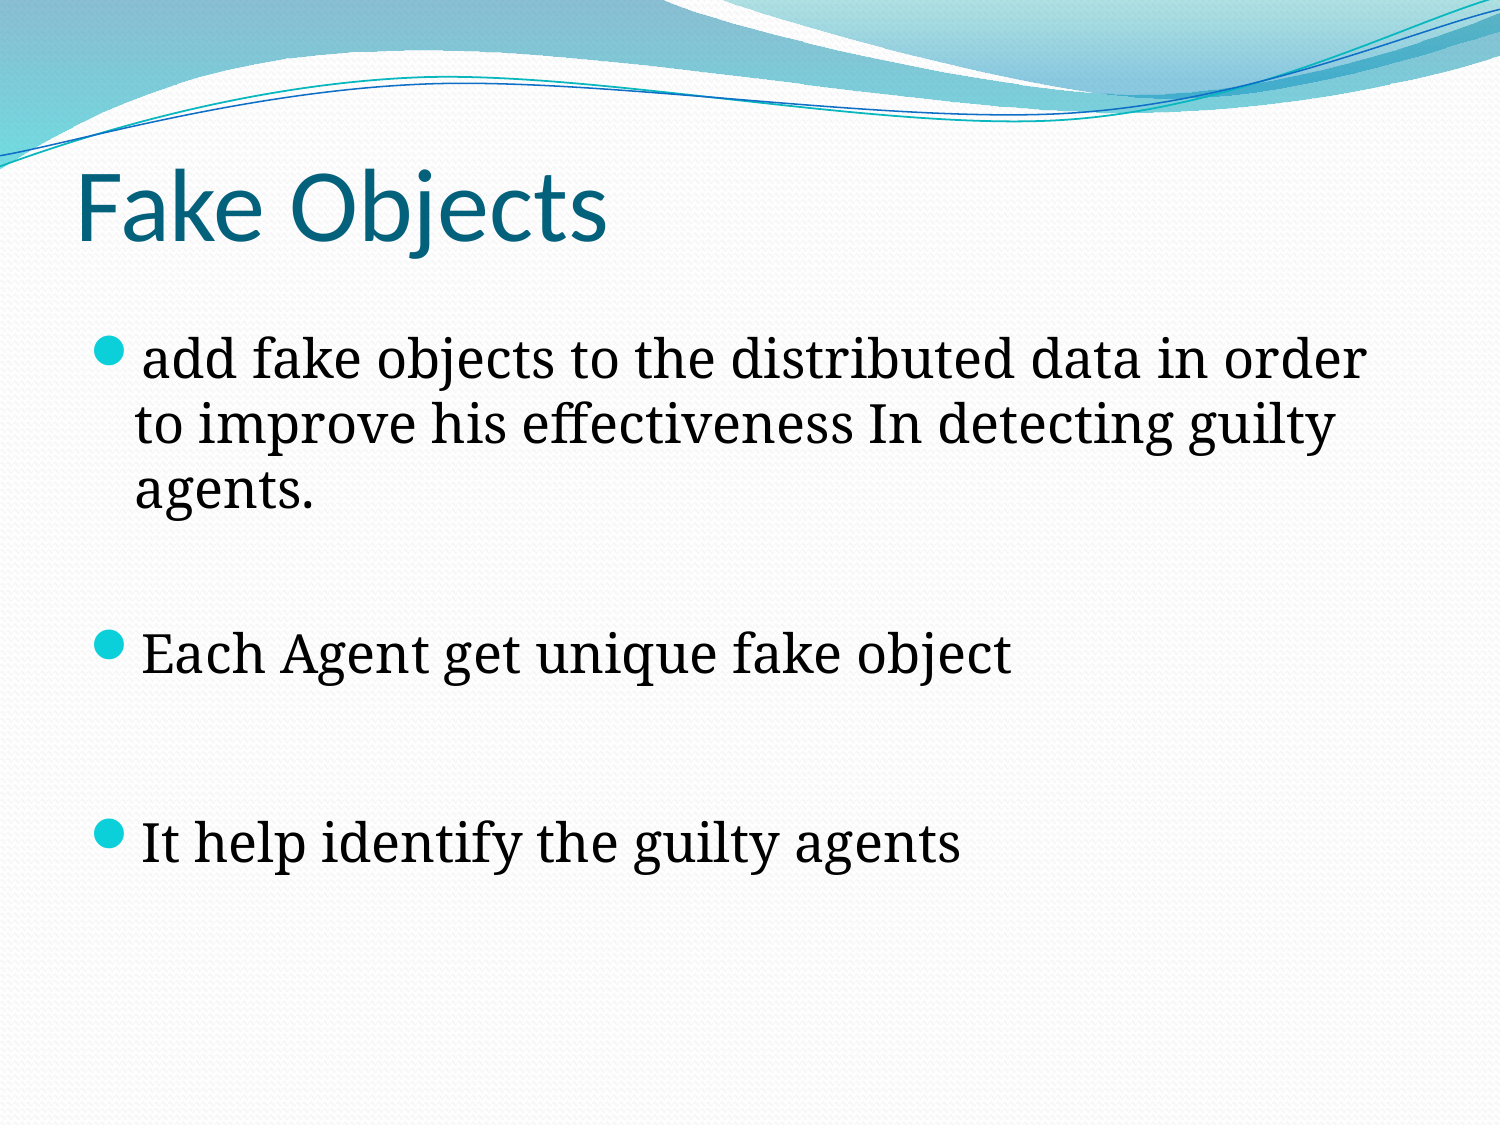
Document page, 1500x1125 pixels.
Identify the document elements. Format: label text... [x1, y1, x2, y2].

list add fake objects to the distributed data in order to improve his effectiveness In detecting guilty agents. Each Agent get unique fake object It help identify the guilty agents [75, 317, 1425, 1038]
title Fake Objects [75, 115, 1425, 263]
